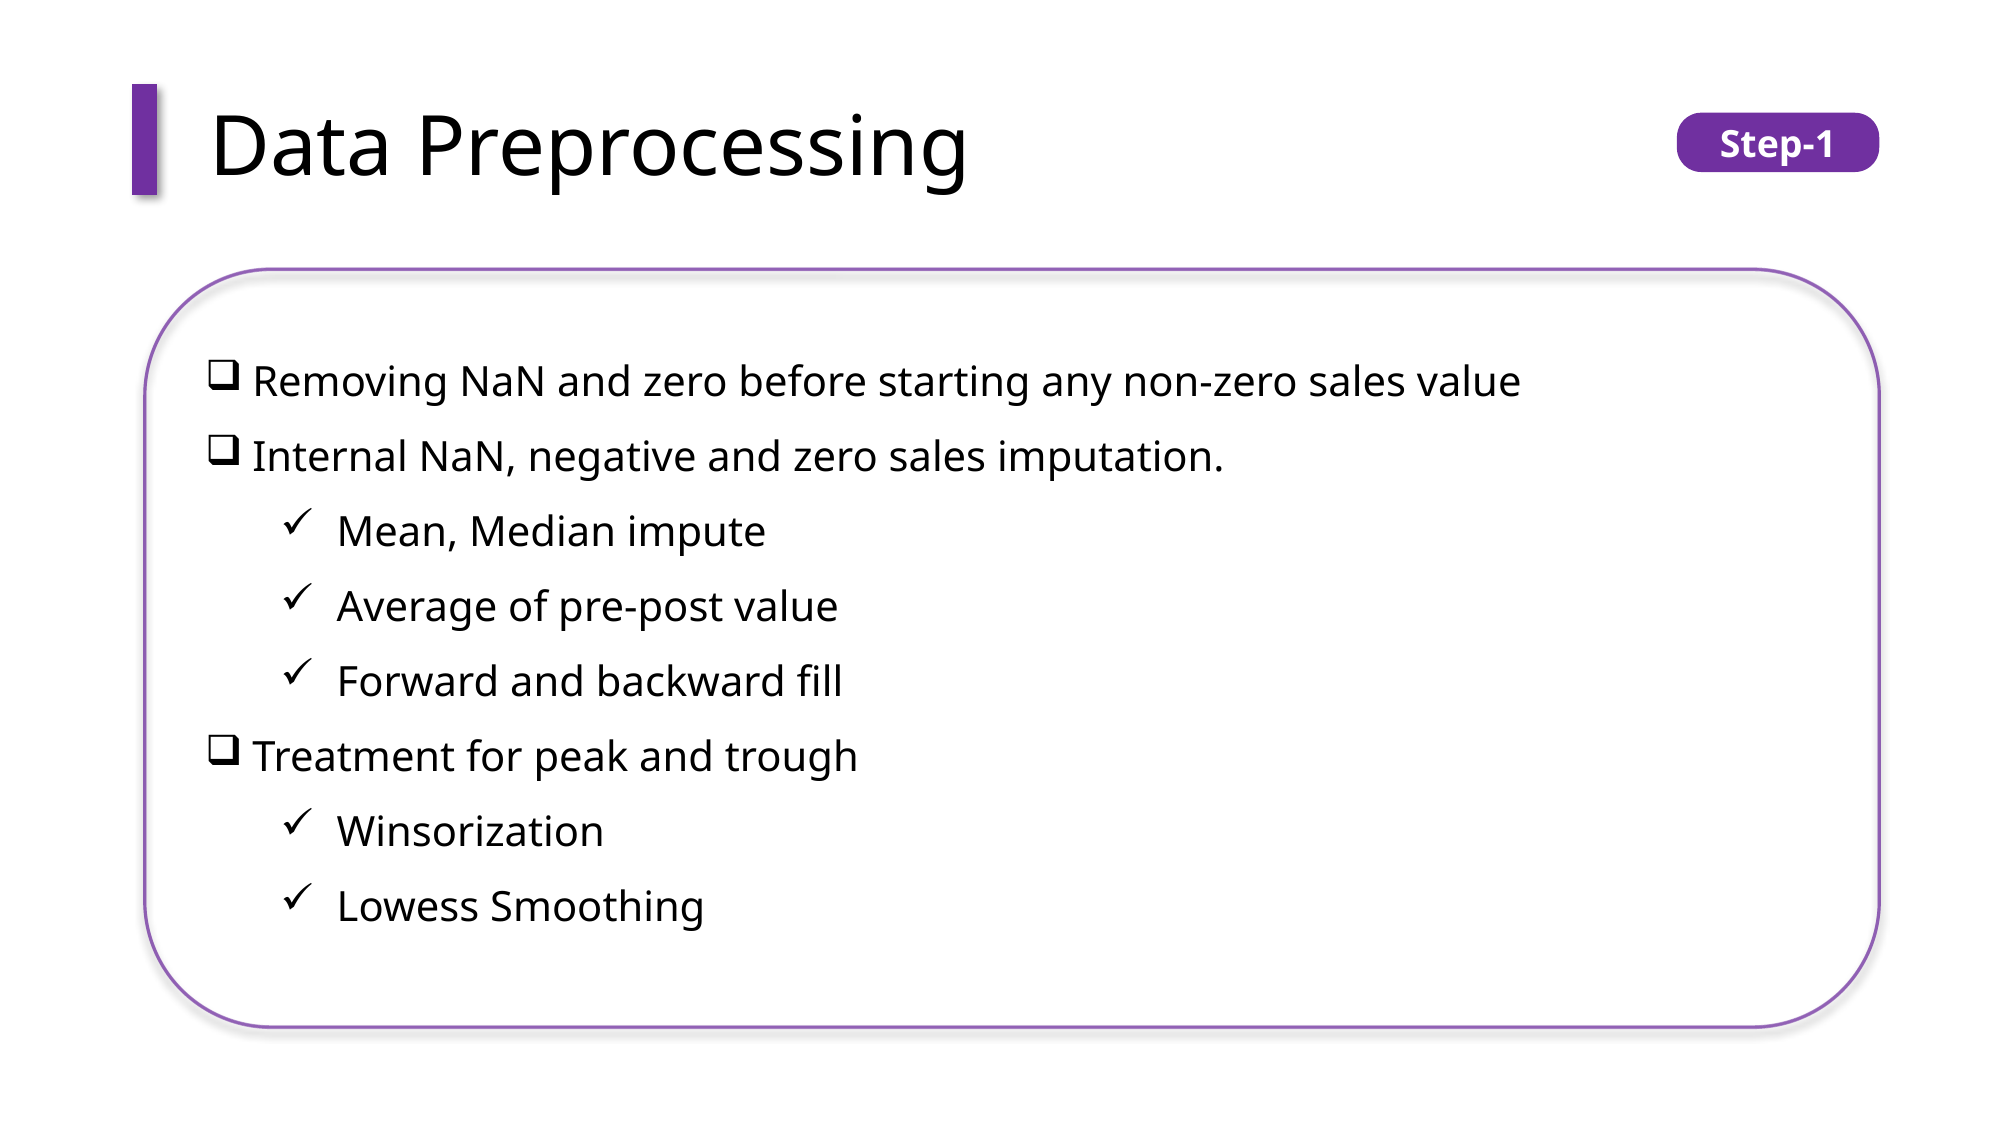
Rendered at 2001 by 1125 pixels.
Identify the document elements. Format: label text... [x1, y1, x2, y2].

text_box Data Preprocessing [194, 84, 1856, 201]
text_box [144, 268, 1880, 1028]
text_box Step-1 [1676, 112, 1880, 173]
